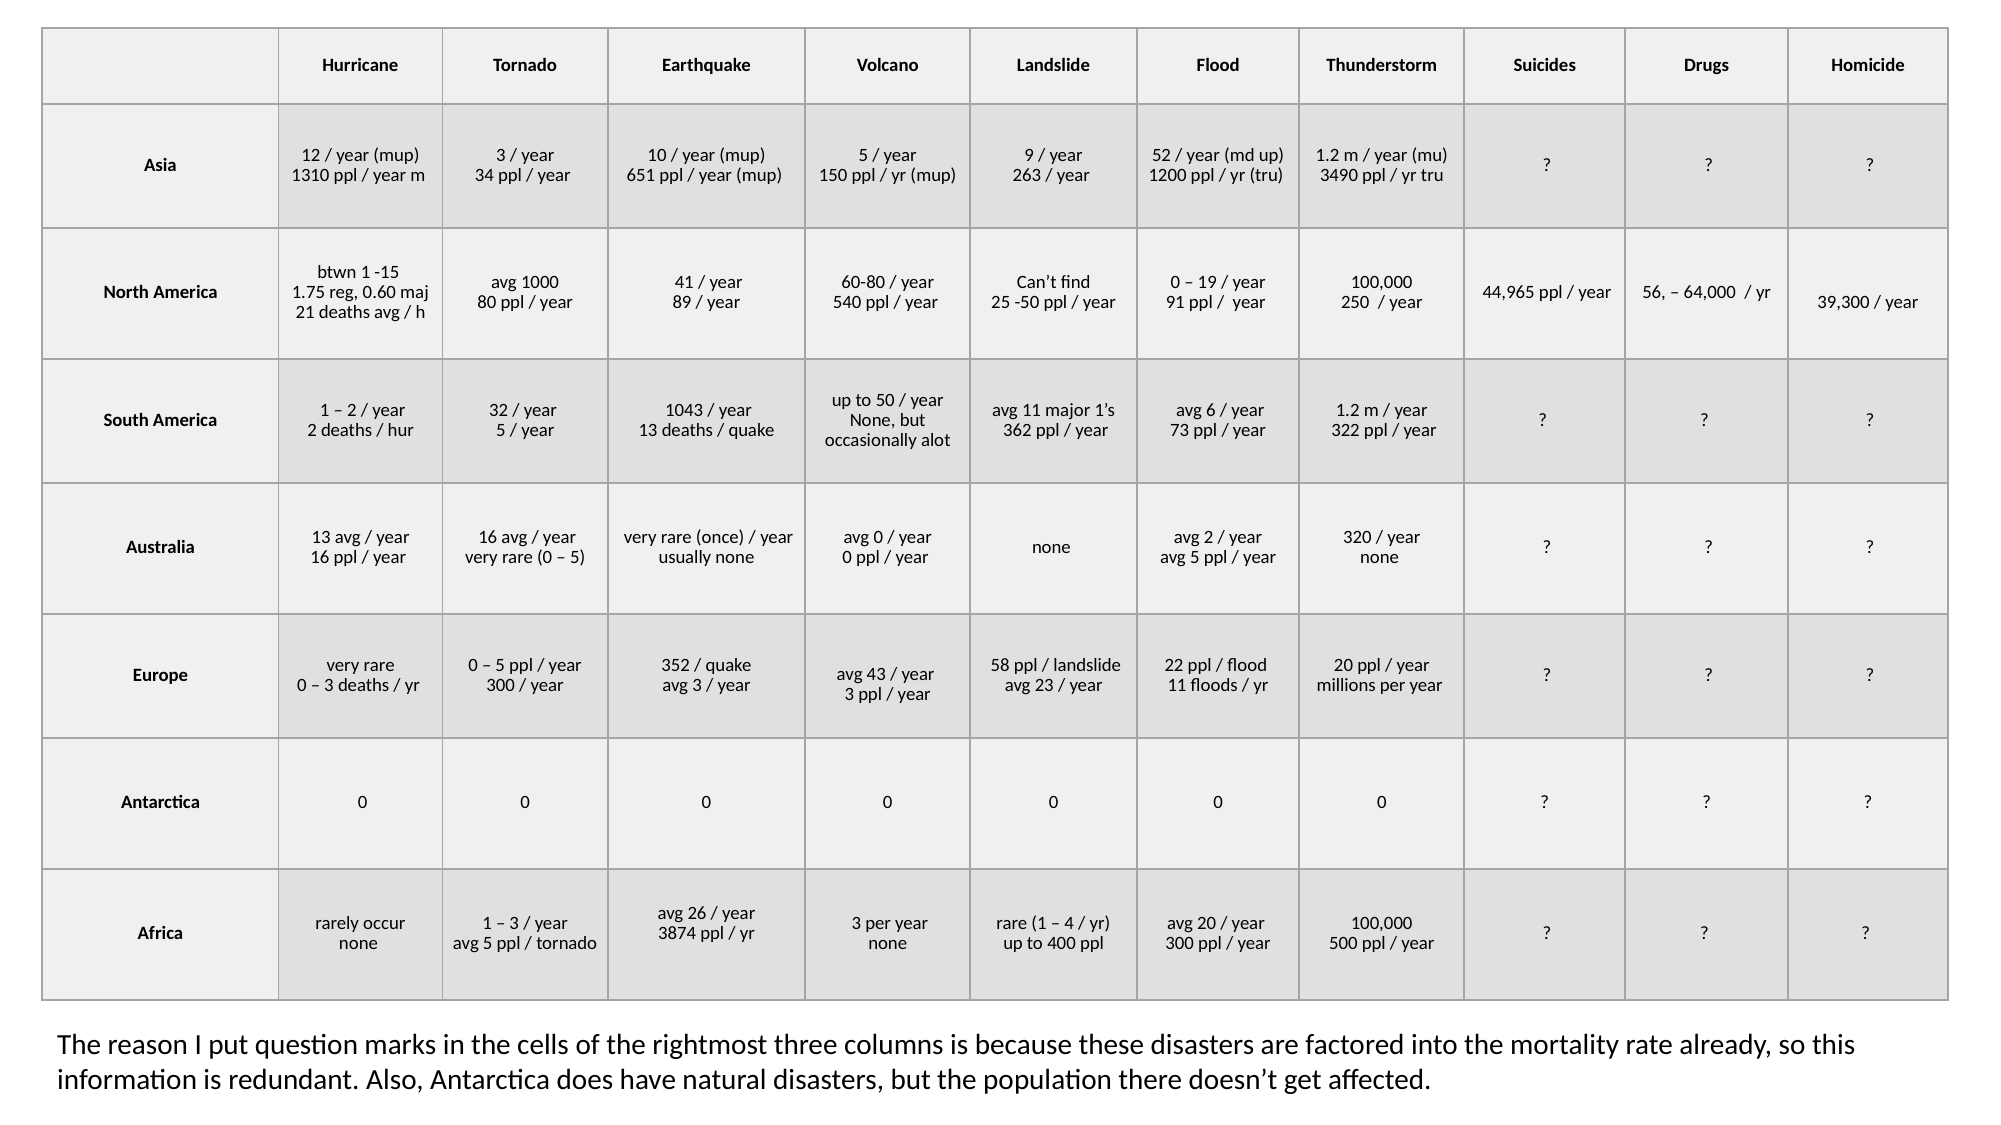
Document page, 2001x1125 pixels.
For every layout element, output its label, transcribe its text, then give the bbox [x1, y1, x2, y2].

table_cell ? [1789, 360, 1947, 482]
table_cell Australia [43, 484, 278, 613]
table_cell 12 / year (mup) 1310 ppl / year m [279, 105, 442, 227]
table_cell rare (1 – 4 / yr) up to 400 ppl [971, 870, 1136, 999]
table_cell very rare 0 – 3 deaths / yr [279, 615, 442, 737]
table_cell 52 / year (md up) 1200 ppl / yr (tru) [1138, 105, 1298, 227]
table_cell ? [1626, 870, 1787, 999]
table_header Tornado [443, 29, 607, 103]
table_cell 0 [1138, 739, 1298, 868]
table_cell 44,965 ppl / year [1465, 229, 1624, 358]
table_cell 0 – 19 / year 91 ppl / year [1138, 229, 1298, 358]
table_cell 3 / year 34 ppl / year [443, 105, 607, 227]
table_cell avg 20 / year 300 ppl / year [1138, 870, 1298, 999]
table_header Flood [1138, 29, 1298, 103]
table_cell ? [1465, 360, 1624, 482]
table_cell avg 2 / year avg 5 ppl / year [1138, 484, 1298, 613]
table_cell avg 6 / year 73 ppl / year [1138, 360, 1298, 482]
table_cell ? [1465, 615, 1624, 737]
table_cell 9 / year 263 / year [971, 105, 1136, 227]
table_cell ? [1465, 739, 1624, 868]
table_header Drugs [1626, 29, 1787, 103]
table_cell ? [1626, 105, 1787, 227]
table_cell btwn 1 -15 1.75 reg, 0.60 maj 21 deaths avg / h [279, 229, 442, 358]
table_cell 39,300 / year [1789, 229, 1947, 358]
table_cell 16 avg / year very rare (0 – 5) [443, 484, 607, 613]
table_cell 13 avg / year 16 ppl / year [279, 484, 442, 613]
table_cell very rare (once) / year usually none [609, 484, 804, 613]
table_cell 1.2 m / year 322 ppl / year [1300, 360, 1463, 482]
table_cell none [971, 484, 1136, 613]
table_cell 56, – 64,000 / yr [1626, 229, 1787, 358]
table_cell 1 – 3 / year avg 5 ppl / tornado [443, 870, 607, 999]
table_cell 5 / year 150 ppl / yr (mup) [806, 105, 969, 227]
table_cell ? [1465, 105, 1624, 227]
table_cell 352 / quake avg 3 / year [609, 615, 804, 737]
table_cell ? [1789, 484, 1947, 613]
table_cell ? [1626, 739, 1787, 868]
table_cell 20 ppl / year millions per year [1300, 615, 1463, 737]
table_cell ? [1626, 615, 1787, 737]
table_cell ? [1626, 360, 1787, 482]
table_cell 1043 / year 13 deaths / quake [609, 360, 804, 482]
table_cell avg 43 / year 3 ppl / year [806, 615, 969, 737]
table_cell rarely occur none [279, 870, 442, 999]
table_header Thunderstorm [1300, 29, 1463, 103]
table_cell South America [43, 360, 278, 482]
table_cell Africa [43, 870, 278, 999]
table_cell ? [1465, 484, 1624, 613]
table_cell avg 0 / year 0 ppl / year [806, 484, 969, 613]
table_cell 60-80 / year 540 ppl / year [806, 229, 969, 358]
table_header Earthquake [609, 29, 804, 103]
table_cell Europe [43, 615, 278, 737]
table_cell 100,000 500 ppl / year [1300, 870, 1463, 999]
table_cell ? [1789, 105, 1947, 227]
table_cell Antarctica [43, 739, 278, 868]
table_cell ? [1789, 870, 1947, 999]
table_cell 0 – 5 ppl / year 300 / year [443, 615, 607, 737]
table_cell 0 [1300, 739, 1463, 868]
table_header Hurricane [279, 29, 442, 103]
table_cell ? [1789, 615, 1947, 737]
table_header [43, 29, 278, 103]
table_header Suicides [1465, 29, 1624, 103]
table_cell 1 – 2 / year 2 deaths / hur [279, 360, 442, 482]
table_cell North America [43, 229, 278, 358]
table_cell 32 / year 5 / year [443, 360, 607, 482]
table_cell 58 ppl / landslide avg 23 / year [971, 615, 1136, 737]
table_header Homicide [1789, 29, 1947, 103]
table_cell 320 / year none [1300, 484, 1463, 613]
table_cell 22 ppl / flood 11 floods / yr [1138, 615, 1298, 737]
table_header Volcano [806, 29, 969, 103]
table_cell avg 1000 80 ppl / year [443, 229, 607, 358]
table_cell ? [1465, 870, 1624, 999]
table_cell 3 per year none [806, 870, 969, 999]
table_cell 100,000 250 / year [1300, 229, 1463, 358]
table_cell 0 [279, 739, 442, 868]
table_cell 0 [971, 739, 1136, 868]
table_cell Can’t find 25 -50 ppl / year [971, 229, 1136, 358]
table_cell 1.2 m / year (mu) 3490 ppl / yr tru [1300, 105, 1463, 227]
table_cell 0 [806, 739, 969, 868]
table_cell ? [1789, 739, 1947, 868]
table_cell 41 / year 89 / year [609, 229, 804, 358]
text_box The reason I put question marks in the cells of the rightmost three columns is because these disasters are factored into the mortality rate already, so this information is redundant. Also, Antarctica does have natural disasters, but the population there doesn’t get affected. [42, 1018, 1949, 1103]
table_cell avg 26 / year 3874 ppl / yr [609, 870, 804, 999]
table_cell 10 / year (mup) 651 ppl / year (mup) [609, 105, 804, 227]
table_cell up to 50 / year None, but occasionally alot [806, 360, 969, 482]
table_cell Asia [43, 105, 278, 227]
table_cell 0 [609, 739, 804, 868]
table_header Landslide [971, 29, 1136, 103]
table_cell avg 11 major 1’s 362 ppl / year [971, 360, 1136, 482]
table_cell ? [1626, 484, 1787, 613]
table_cell 0 [443, 739, 607, 868]
